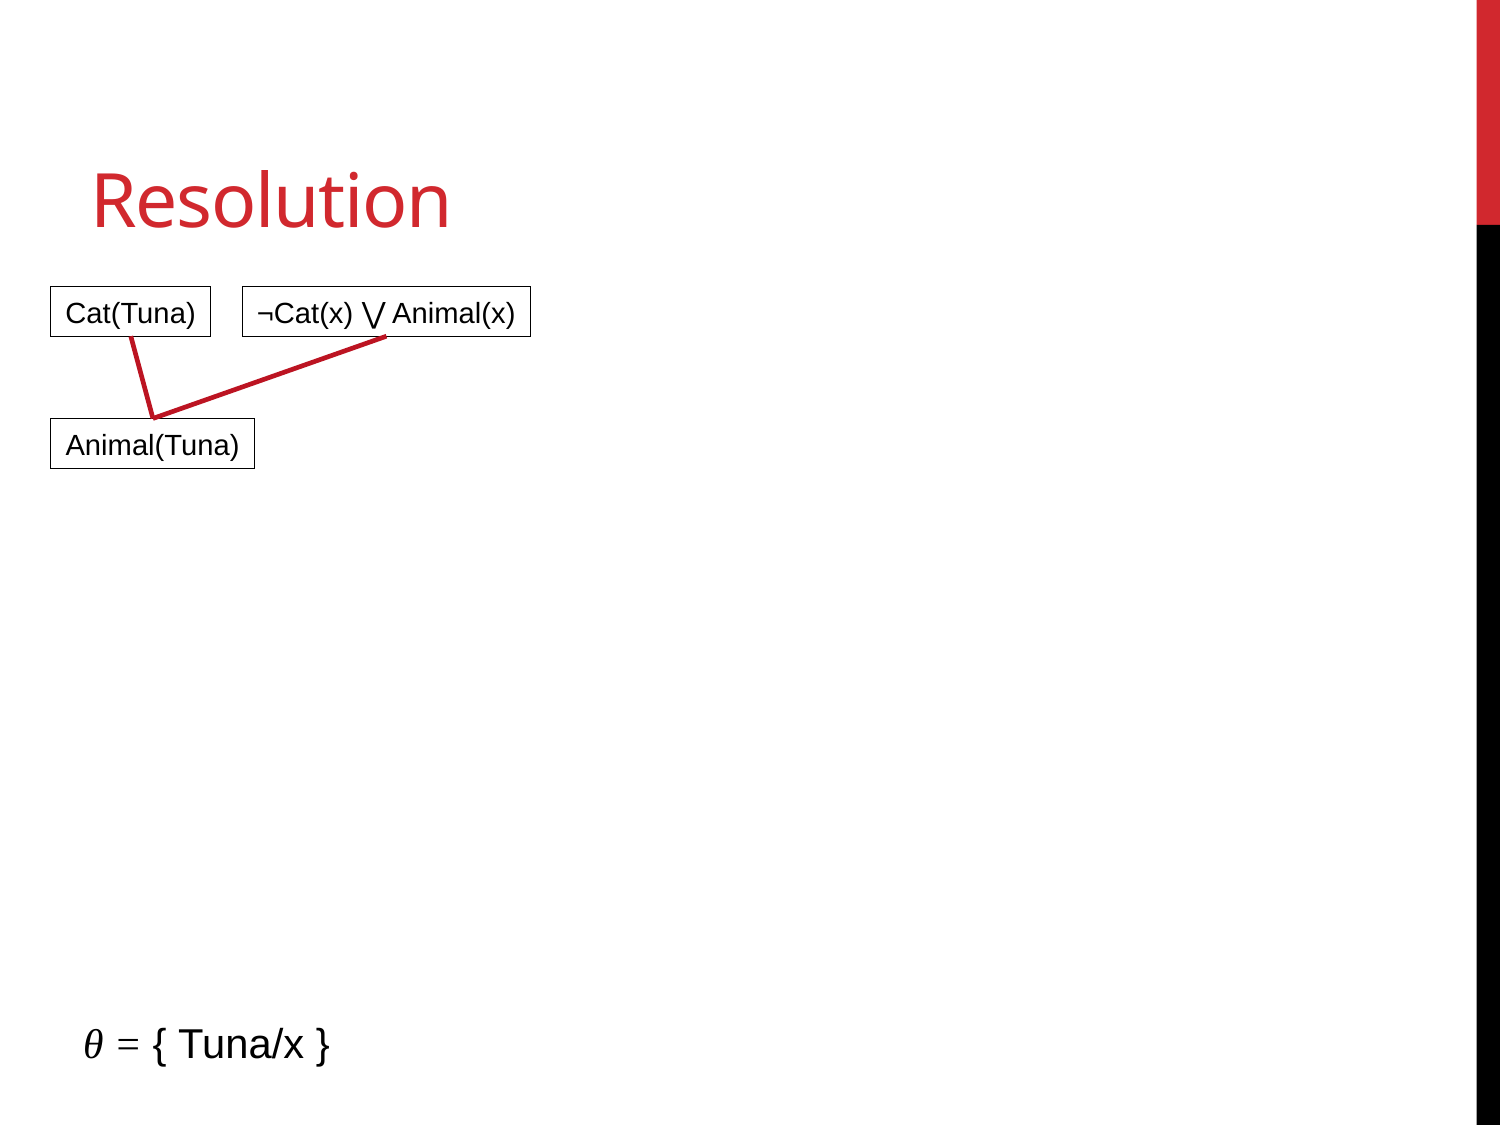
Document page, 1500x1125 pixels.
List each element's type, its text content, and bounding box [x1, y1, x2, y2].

title Resolution [75, 25, 1025, 250]
text_box Animal(Tuna) [50, 418, 255, 469]
text_box ¬Cat(x) ⋁ Animal(x) [242, 286, 531, 337]
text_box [152, 336, 387, 419]
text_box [130, 336, 152, 419]
text_box θ = { Tuna/x } [68, 1009, 345, 1075]
text_box Cat(Tuna) [50, 286, 211, 337]
